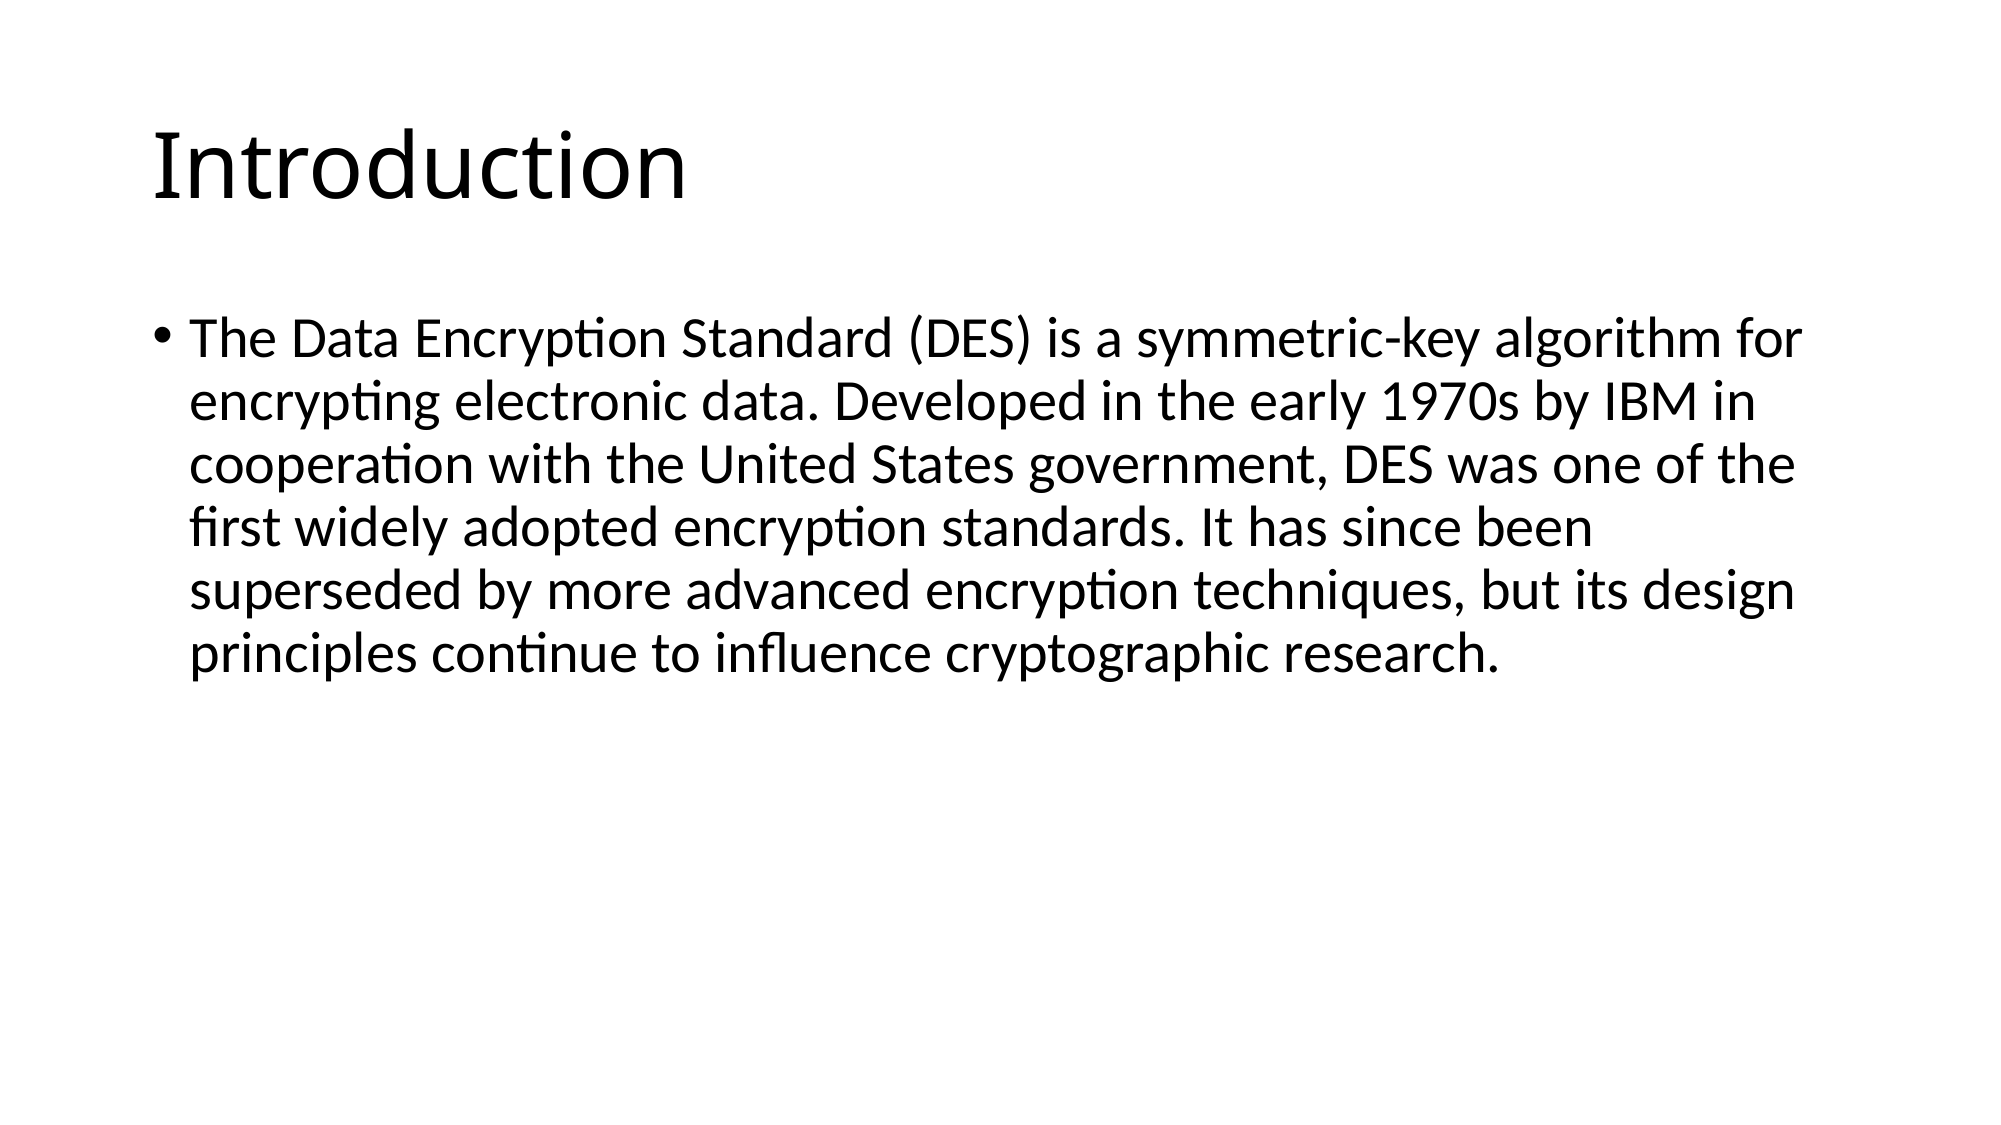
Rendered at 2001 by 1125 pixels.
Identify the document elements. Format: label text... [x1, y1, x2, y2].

list The Data Encryption Standard (DES) is a symmetric-key algorithm for encrypting electronic data. Developed in the early 1970s by IBM in cooperation with the United States government, DES was one of the first widely adopted encryption standards. It has since been superseded by more advanced encryption techniques, but its design principles continue to influence cryptographic research. [137, 299, 1863, 1014]
title Introduction [137, 59, 1863, 278]
